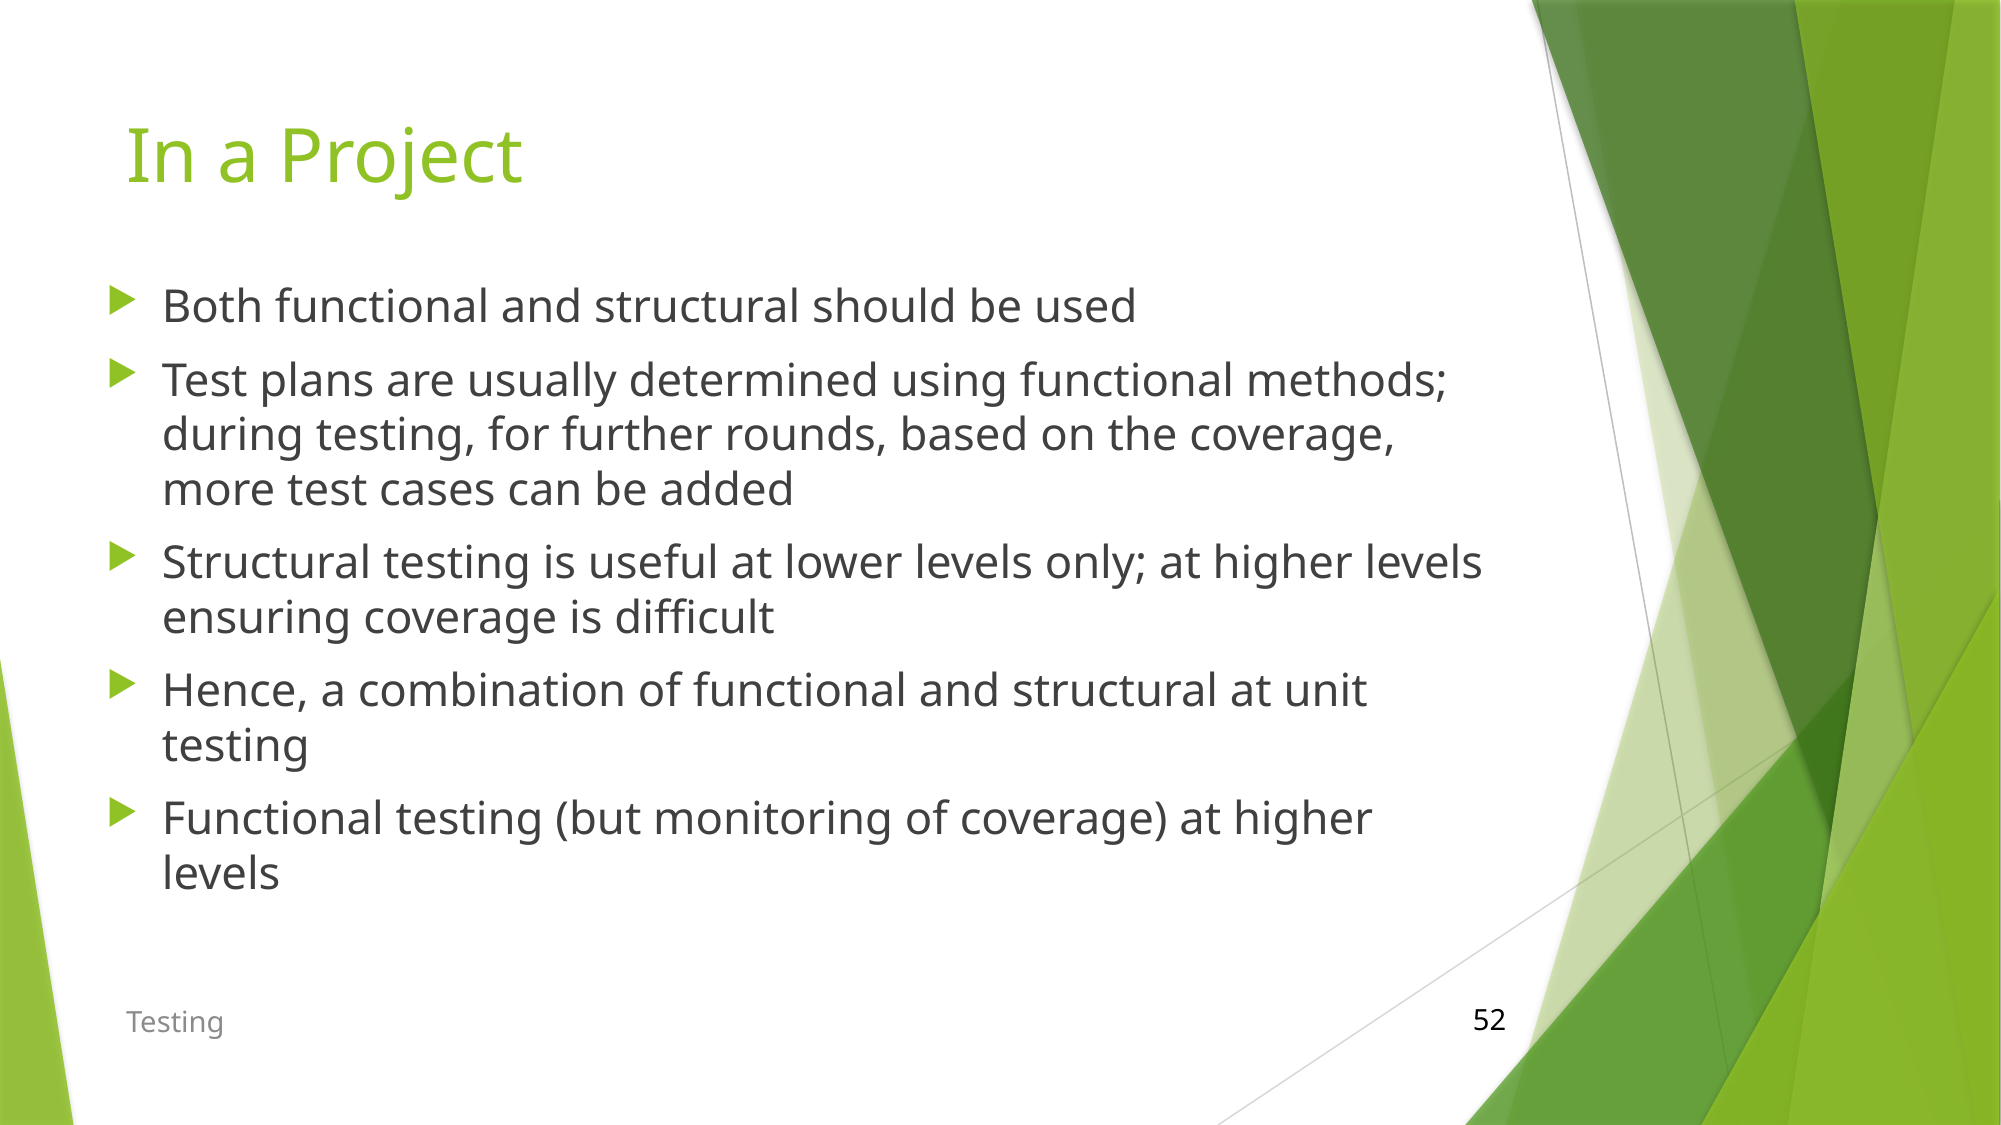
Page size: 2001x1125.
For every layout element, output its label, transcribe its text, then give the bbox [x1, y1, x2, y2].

slide_number 52 [1409, 991, 1522, 1051]
footer Testing [111, 991, 1145, 1051]
title In a Project [111, 99, 1522, 317]
list Both functional and structural should be used Test plans are usually determined using functional methods; during testing, for further rounds, based on the coverage, more test cases can be added Structural testing is useful at lower levels only; at higher levels ensuring coverage is difficult Hence, a combination of functional and structural at unit testing Functional testing (but monitoring of coverage) at higher levels [91, 269, 1502, 907]
